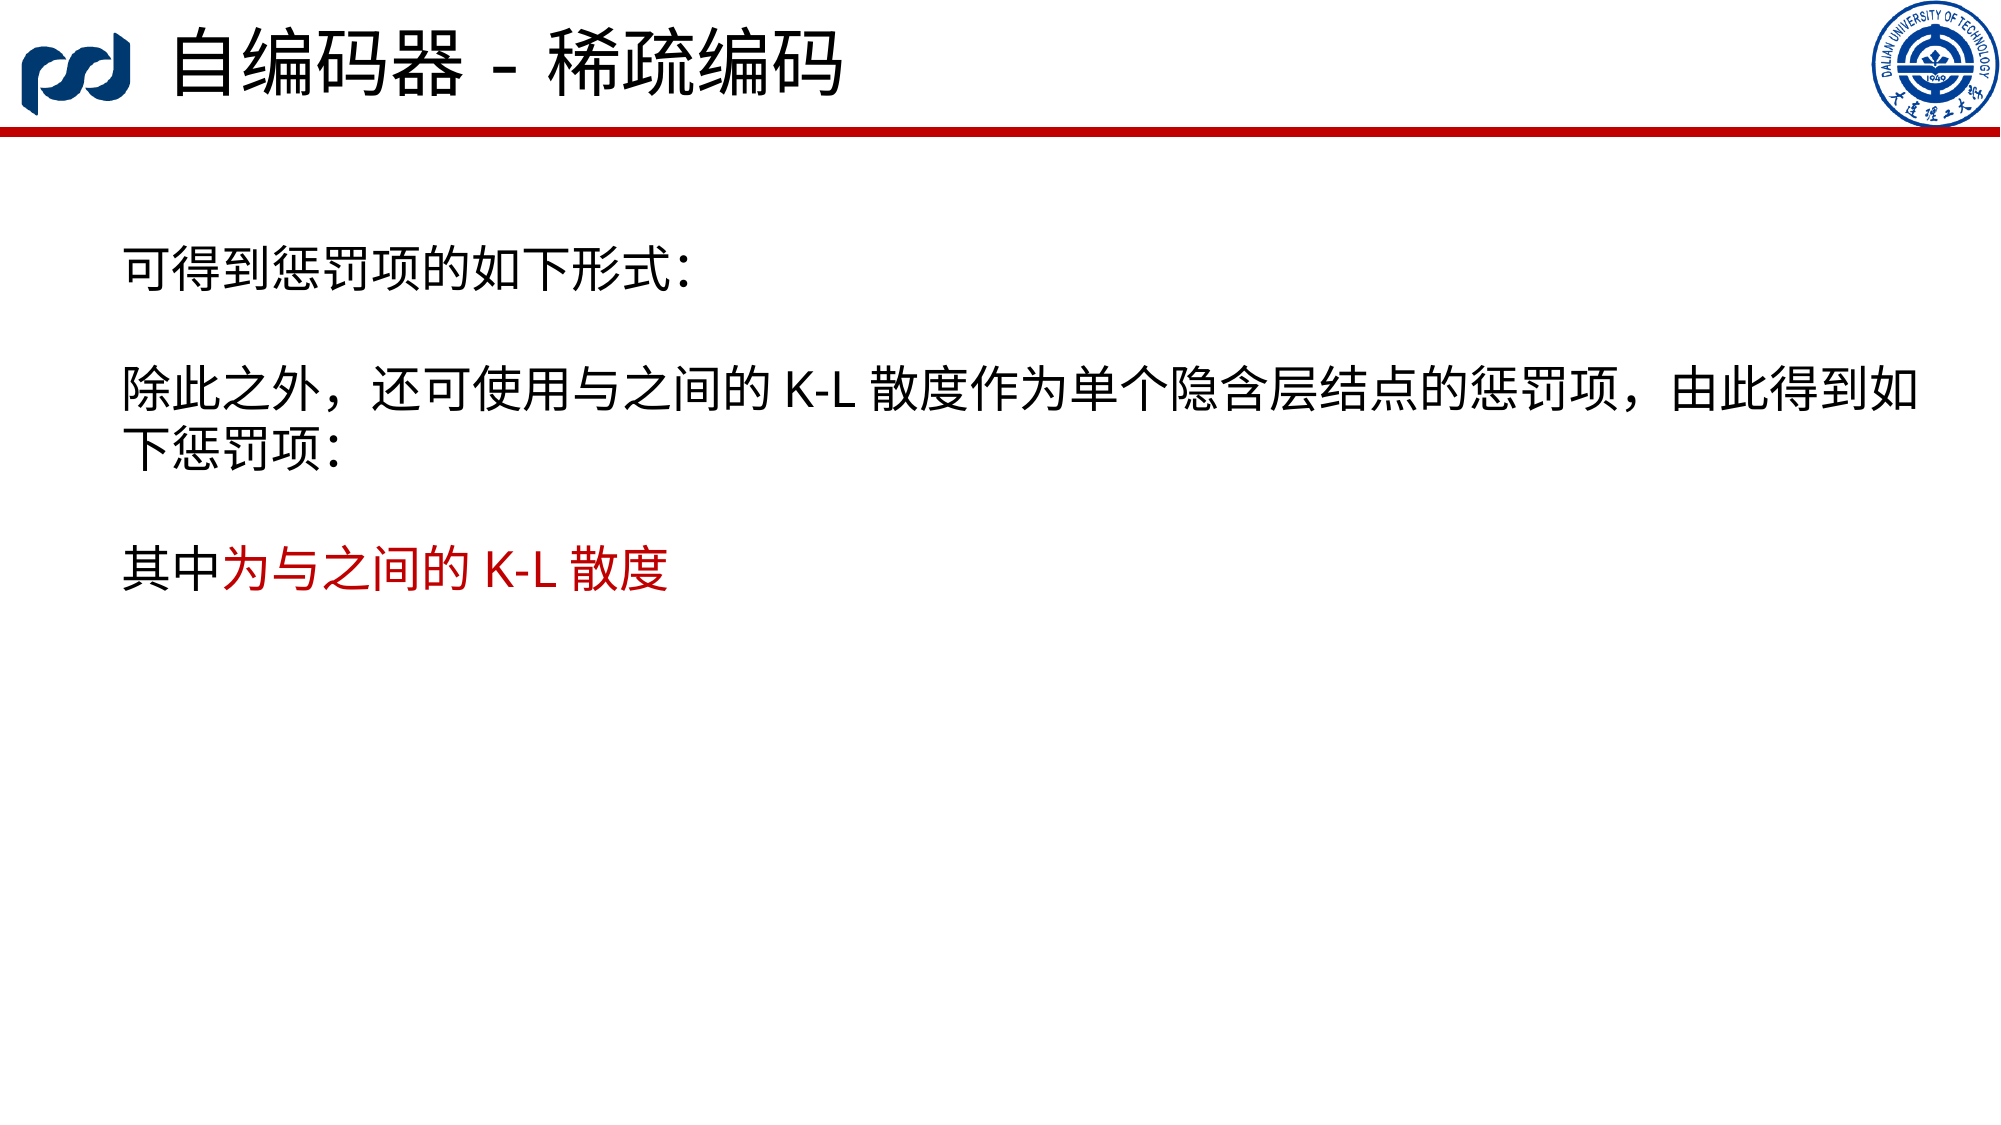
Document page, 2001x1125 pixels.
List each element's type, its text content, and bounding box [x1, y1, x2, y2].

picture [12, 11, 150, 122]
picture [1871, 0, 2001, 128]
title 自编码器-稀疏编码 [150, 15, 1327, 118]
